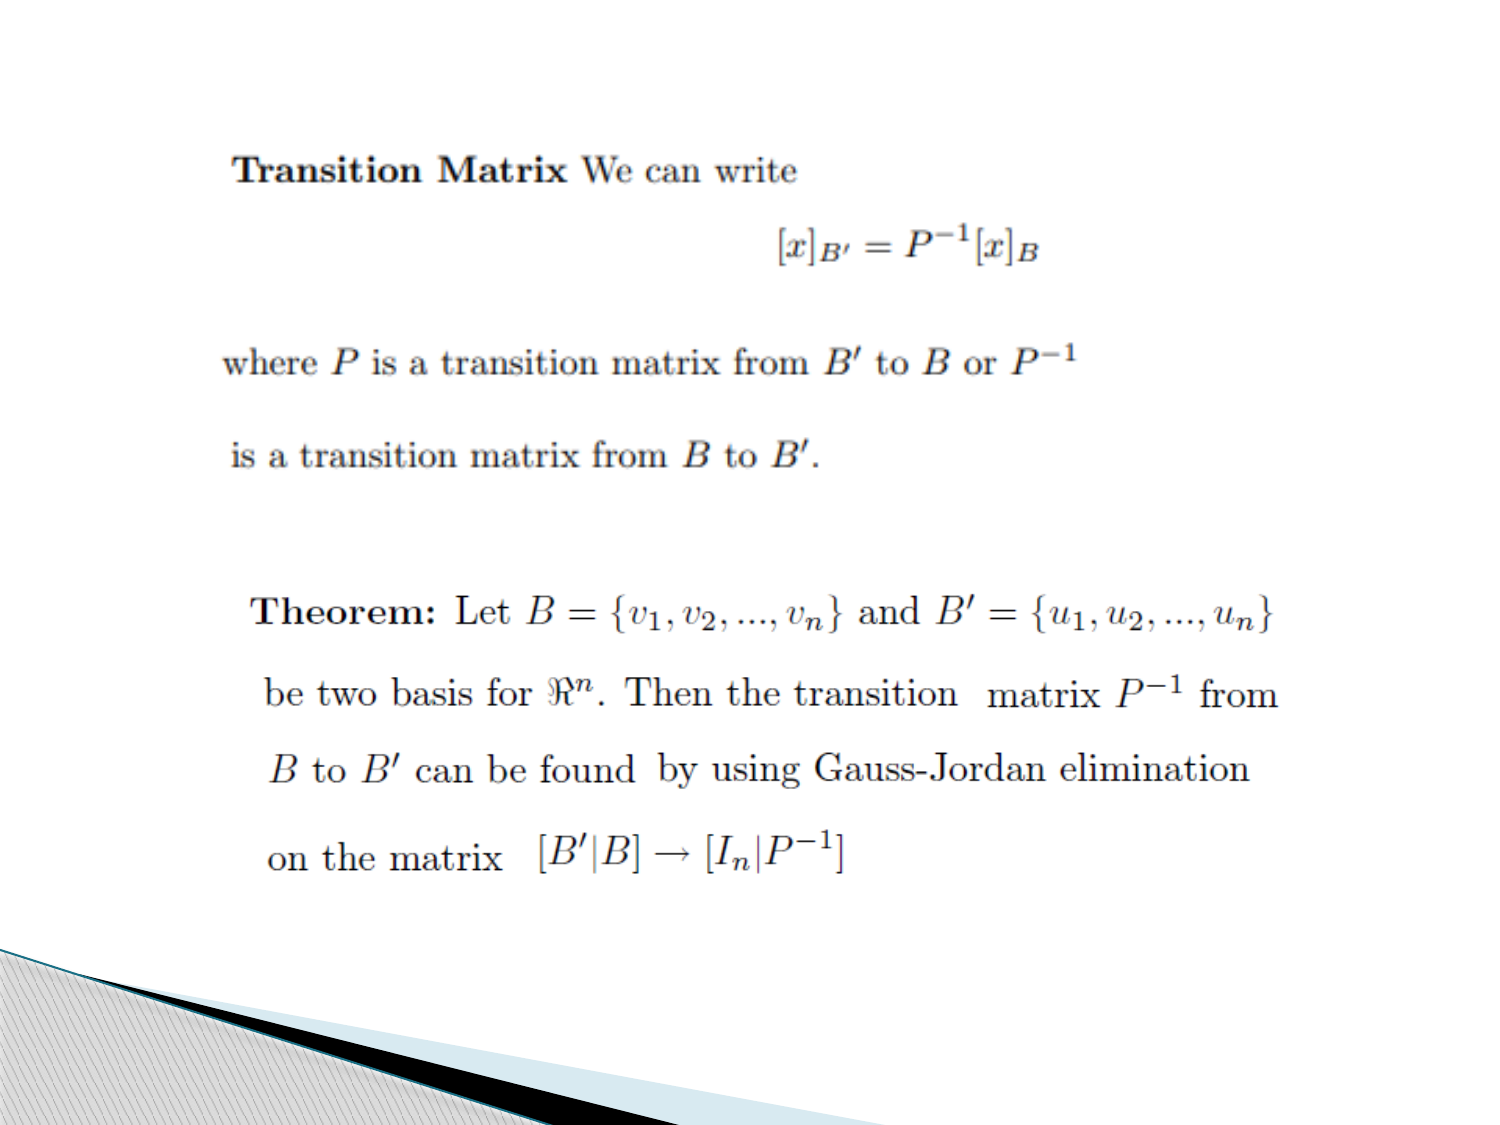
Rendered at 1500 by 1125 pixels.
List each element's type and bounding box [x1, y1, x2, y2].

list [187, 124, 1141, 513]
picture [237, 574, 1308, 902]
